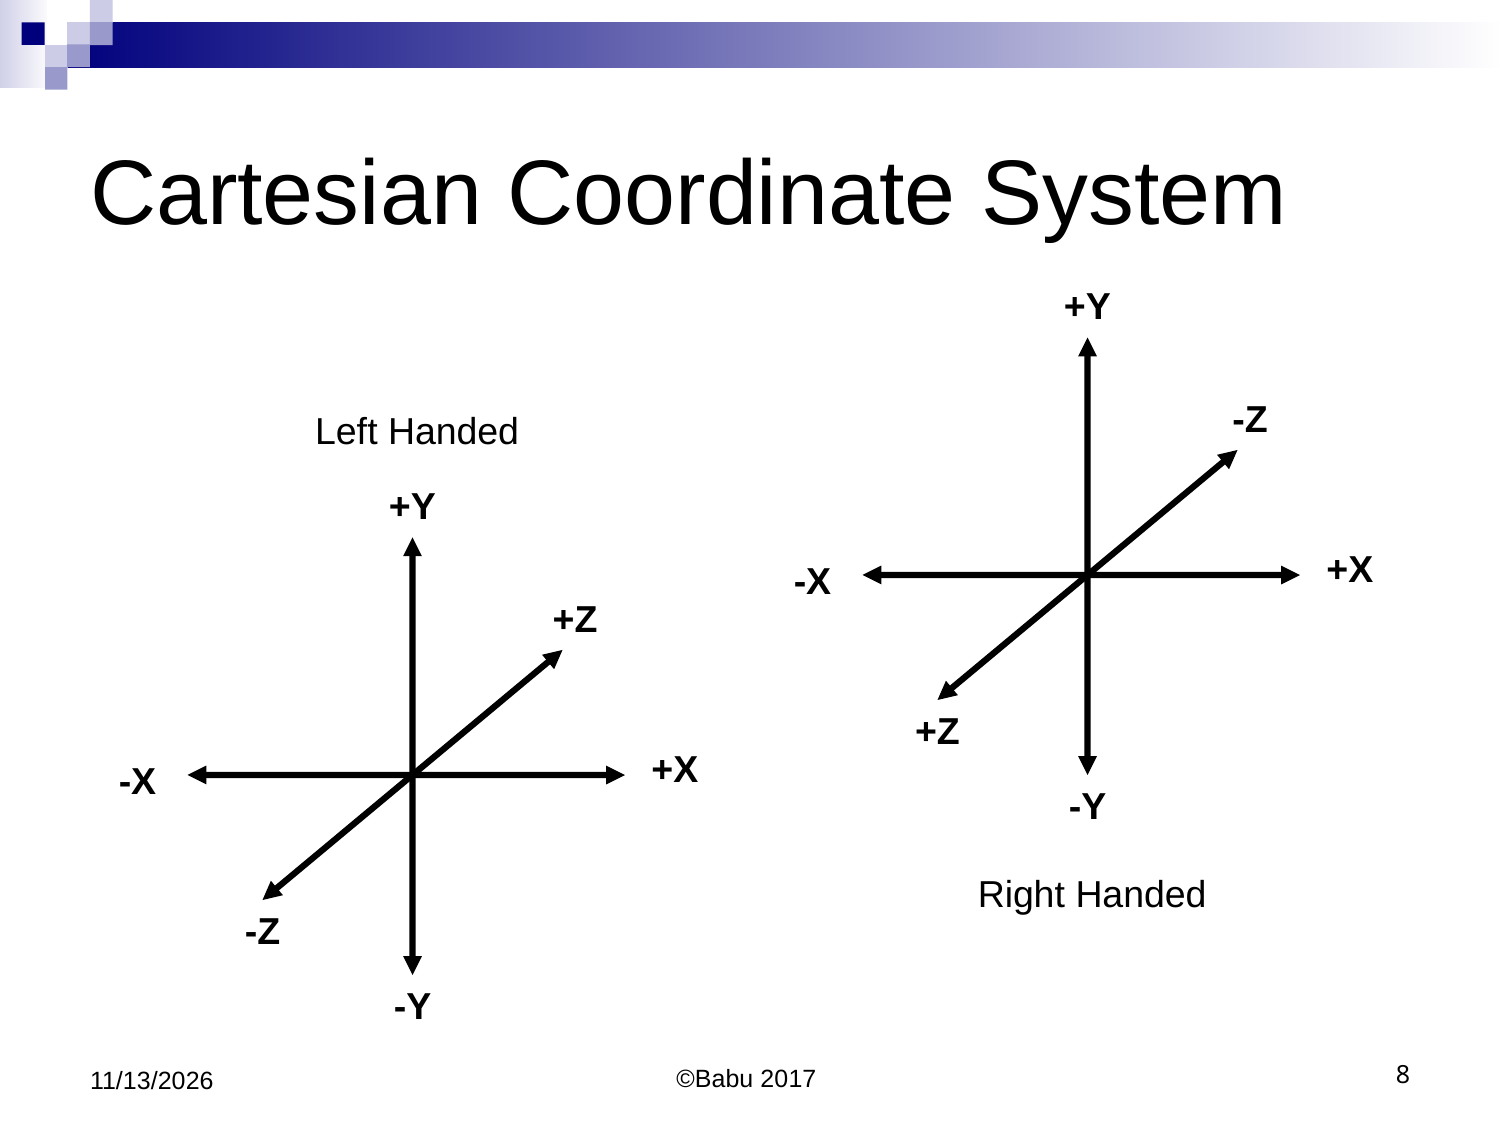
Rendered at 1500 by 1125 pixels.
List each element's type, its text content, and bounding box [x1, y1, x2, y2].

text_box Right Handed [963, 862, 1222, 923]
text_box Left Handed [300, 399, 534, 460]
title Cartesian Coordinate System [75, 75, 1425, 300]
footer ©Babu 2017 [512, 1024, 988, 1101]
slide_number 8 [1074, 1024, 1426, 1101]
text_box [762, 274, 1401, 836]
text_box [87, 474, 726, 1036]
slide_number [74, 1024, 426, 1103]
